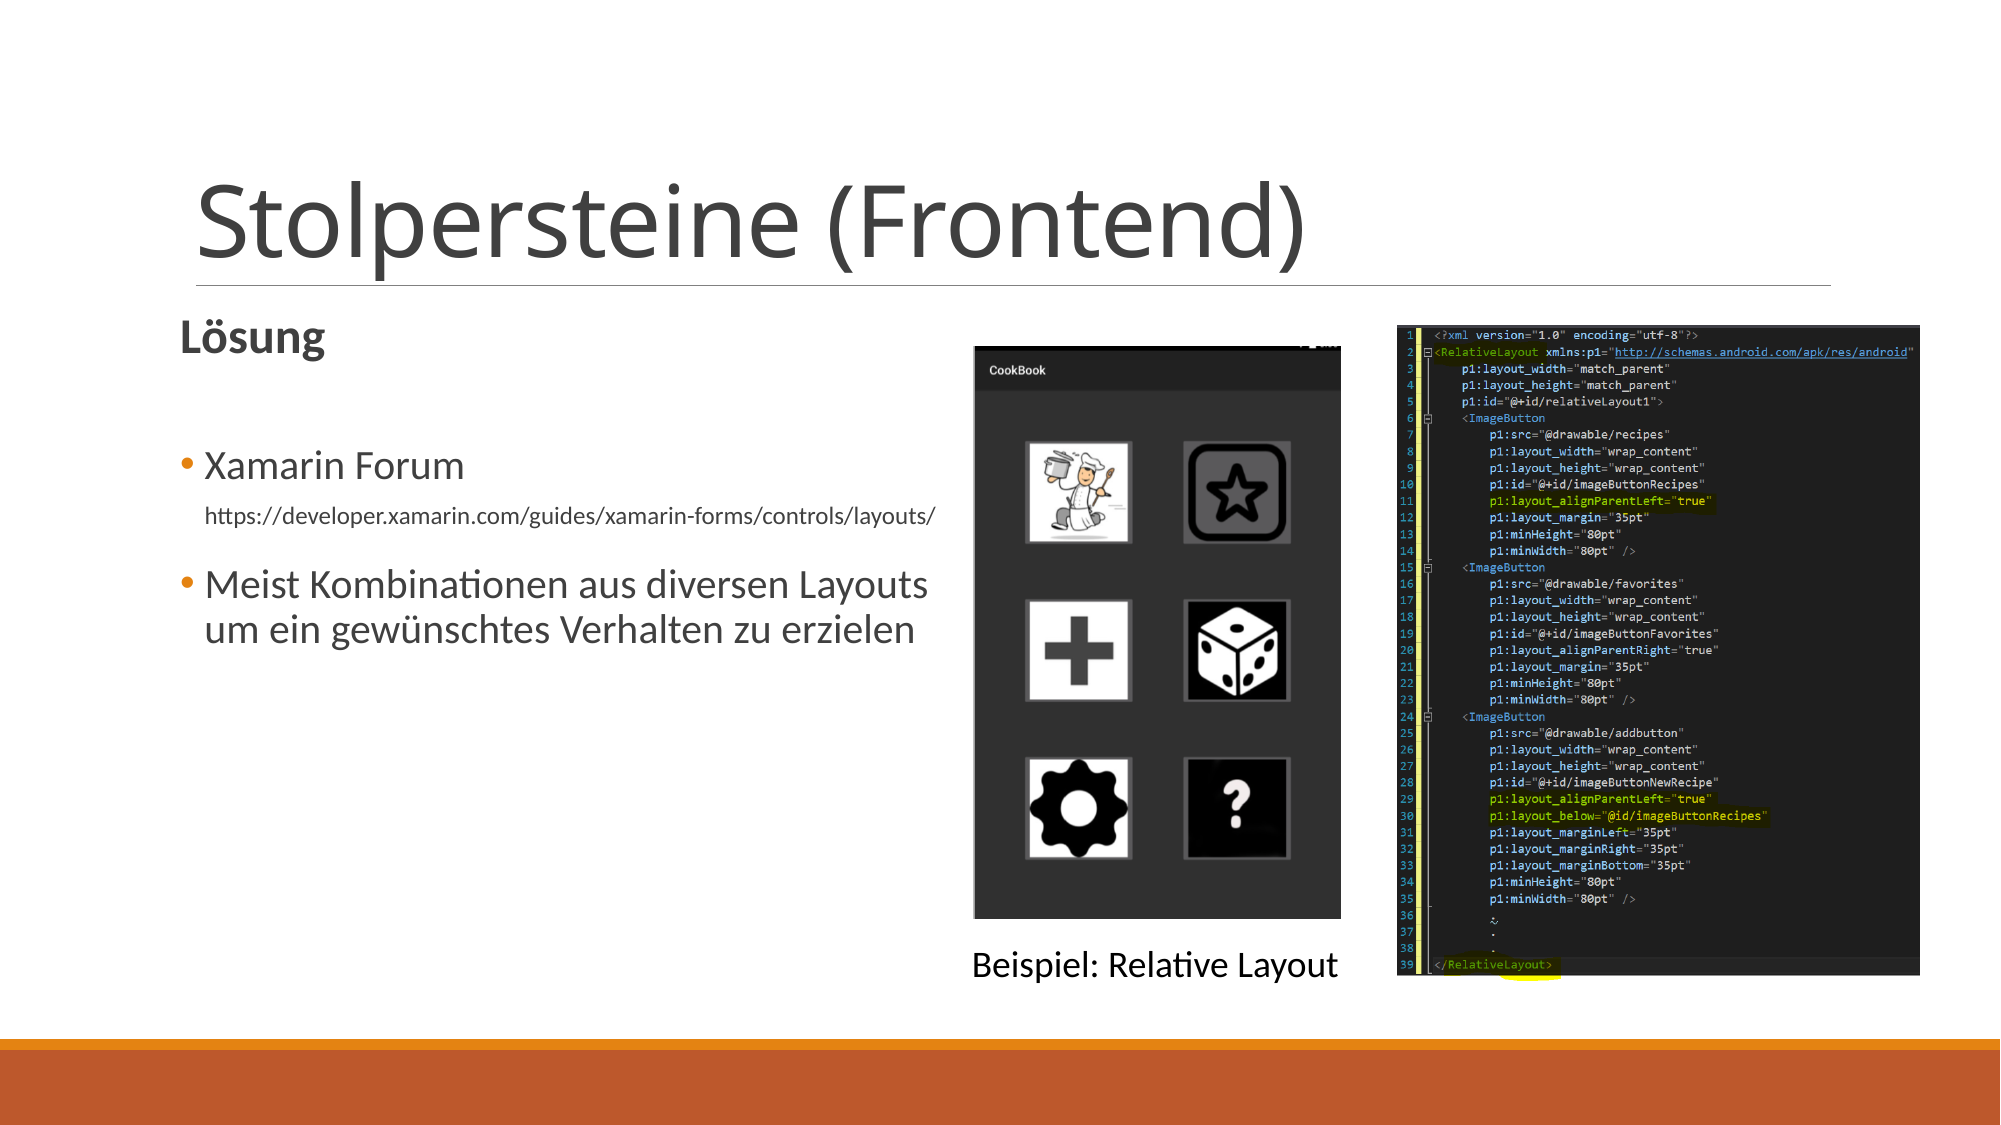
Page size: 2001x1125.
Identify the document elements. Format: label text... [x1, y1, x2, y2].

list Lösung Xamarin Forum https://developer.xamarin.com/guides/xamarin-forms/controls/layouts/ Meist Kombinationen aus diversen Layouts um ein gewünschtes Verhalten zu erzielen [180, 302, 1830, 963]
picture [1396, 325, 1920, 982]
text_box Beispiel: Relative Layout [957, 932, 1357, 993]
picture [972, 345, 1342, 920]
title Stolpersteine (Frontend) [180, 47, 1830, 285]
